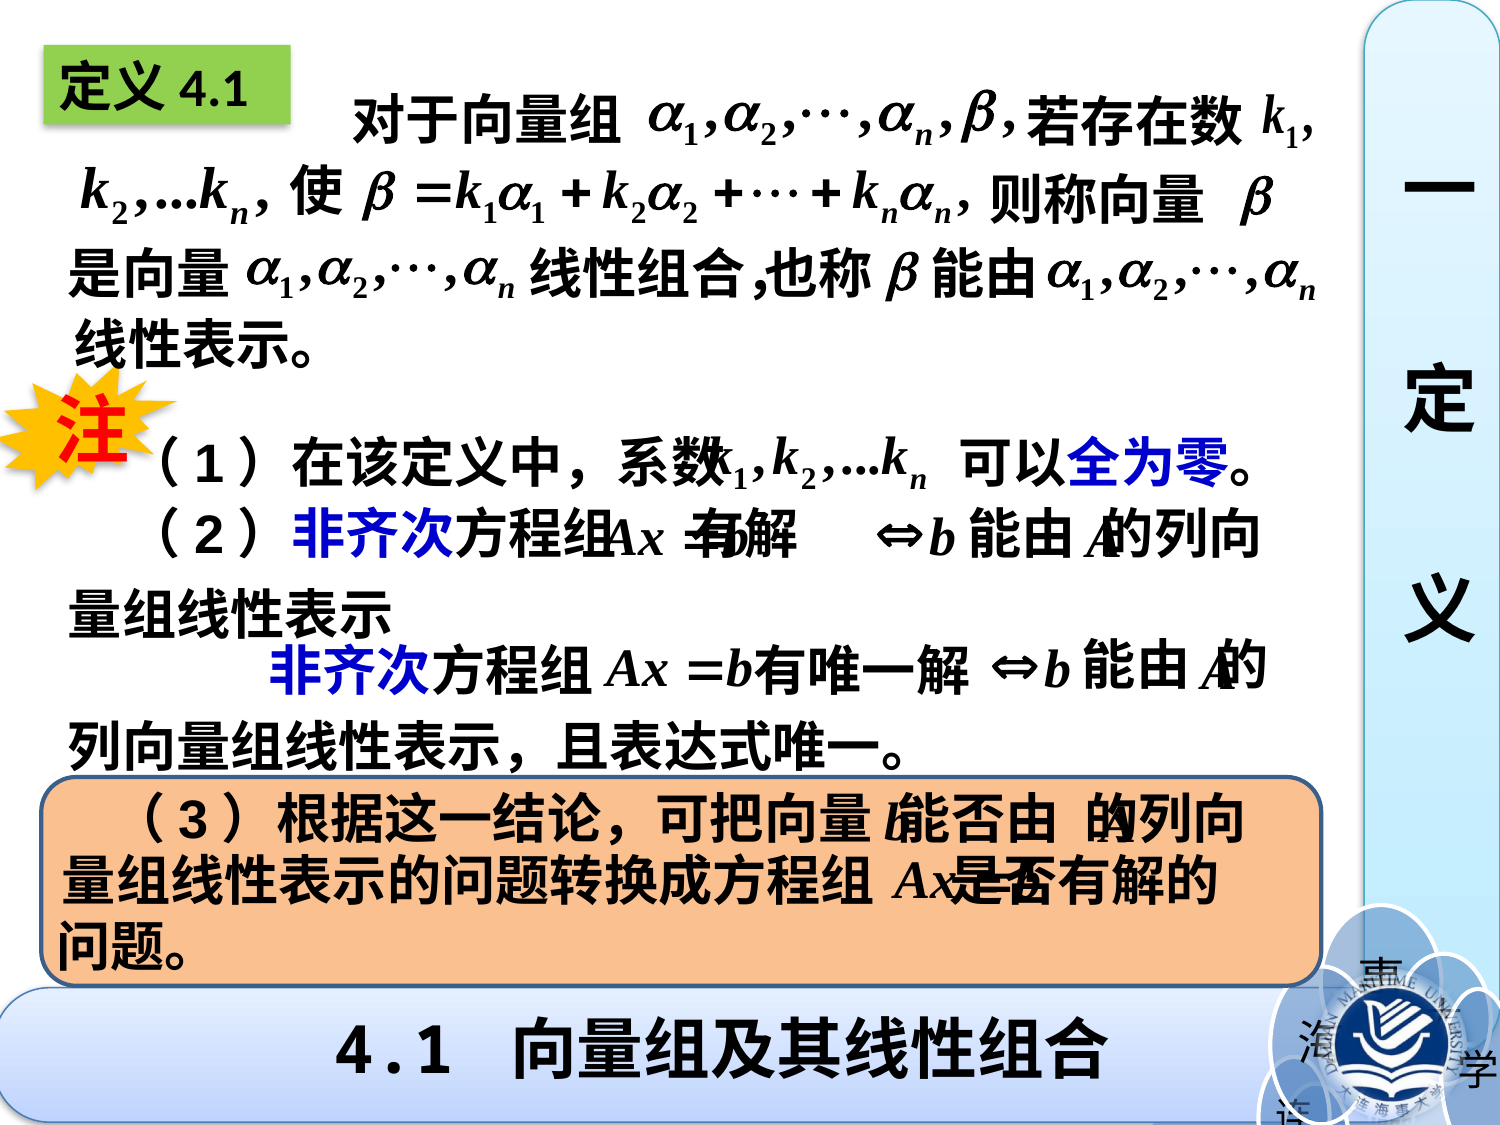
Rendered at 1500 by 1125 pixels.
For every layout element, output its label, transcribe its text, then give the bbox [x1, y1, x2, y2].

text_box 注 [0, 381, 180, 492]
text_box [46, 838, 1340, 920]
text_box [1041, 623, 1321, 705]
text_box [336, 77, 1318, 162]
text_box 列向量组线性表示，且表达式唯一。 [53, 704, 1087, 781]
text_box 定义4.1 [43, 44, 291, 125]
title 4.1 向量组及其线性组合 [64, 999, 1340, 1094]
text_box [111, 491, 924, 573]
picture [1340, 960, 1481, 1114]
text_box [926, 491, 1343, 573]
text_box 问题。 [41, 921, 1322, 985]
text_box [39, 782, 53, 963]
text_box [52, 231, 1320, 384]
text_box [58, 776, 1365, 858]
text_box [111, 420, 1321, 490]
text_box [76, 148, 1282, 240]
subtitle 一 定 义 [1387, 28, 1471, 917]
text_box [253, 628, 1039, 711]
text_box 量组线性表示 [53, 573, 502, 653]
